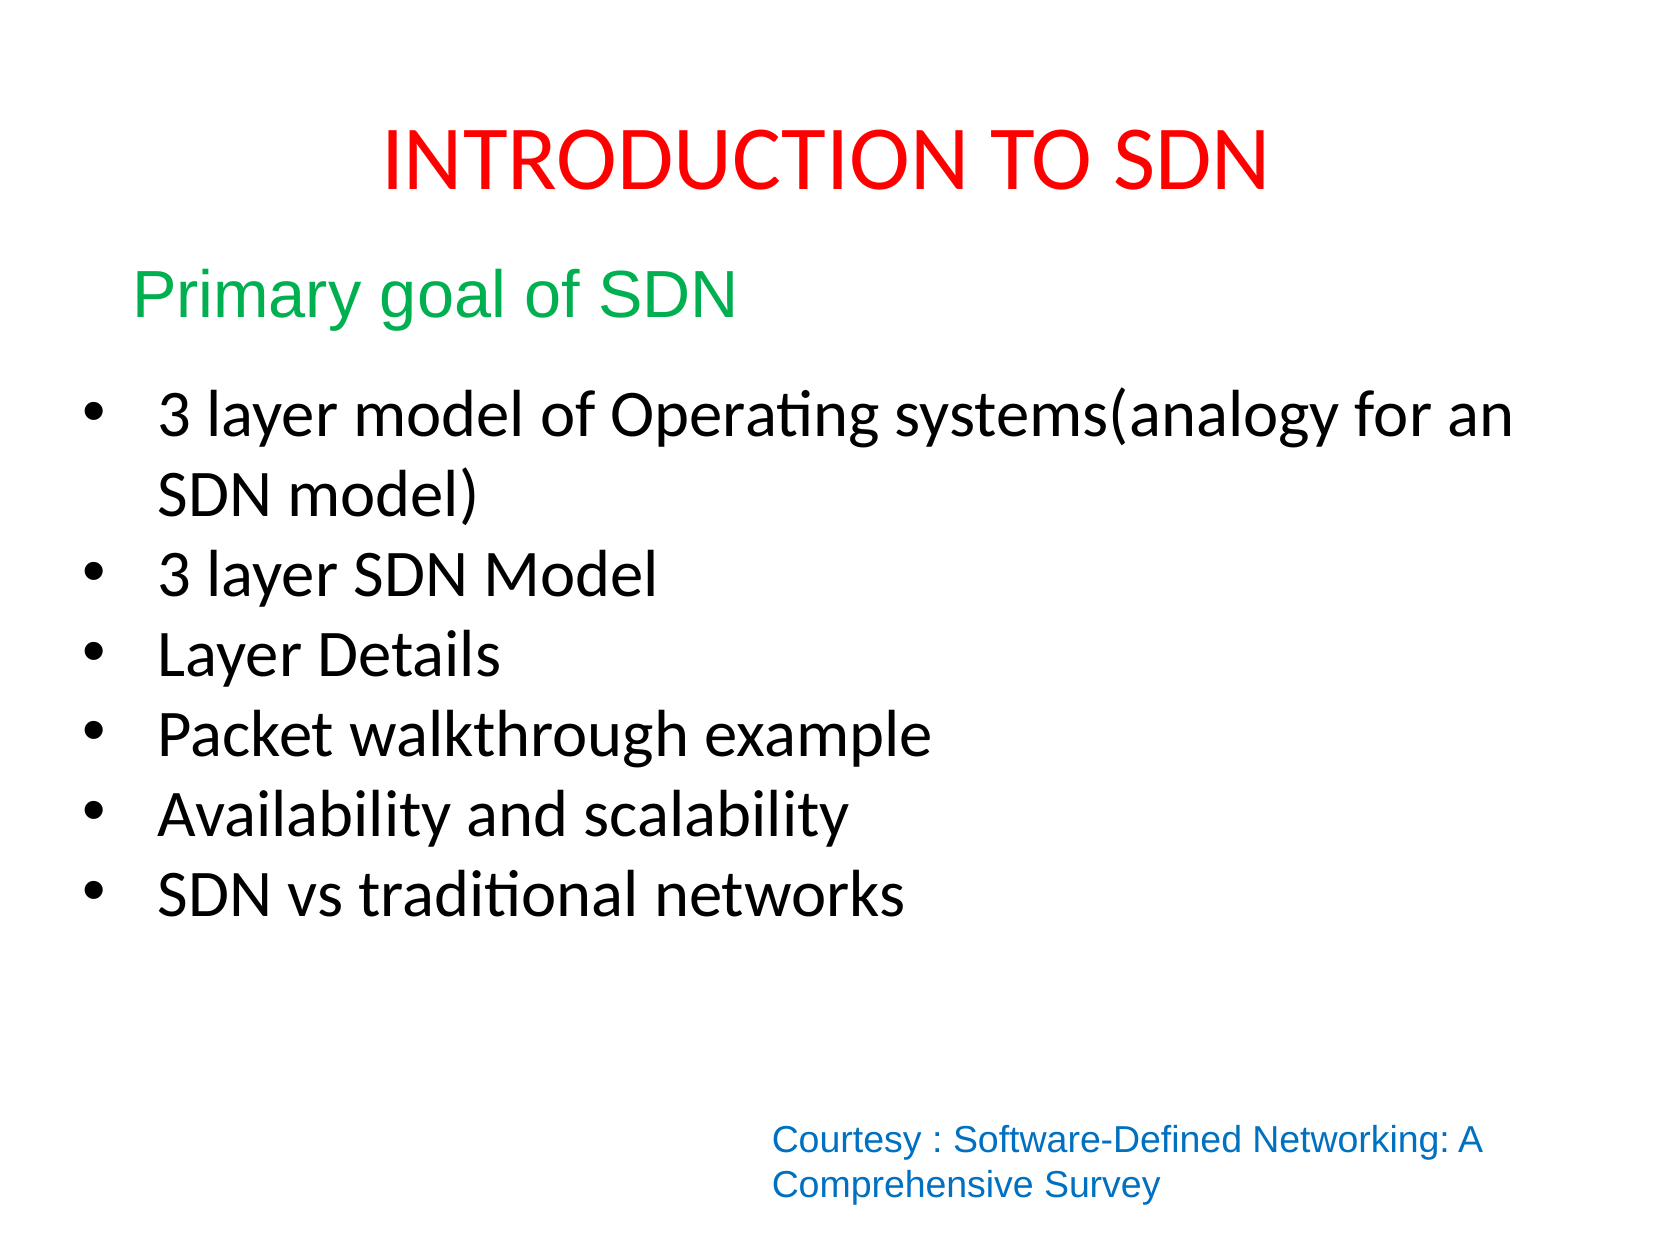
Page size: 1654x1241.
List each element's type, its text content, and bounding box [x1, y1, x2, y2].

text_box 3 layer model of Operating systems(analogy for an SDN model) 3 layer SDN Model Layer Details Packet walkthrough example Availability and scalability SDN vs traditional networks [82, 290, 1571, 1010]
text_box Primary goal of SDN [117, 243, 755, 339]
text_box Courtesy : Software-Defined Networking: A Comprehensive Survey [757, 1107, 1584, 1213]
text_box INTRODUCTION TO SDN [82, 49, 1571, 257]
